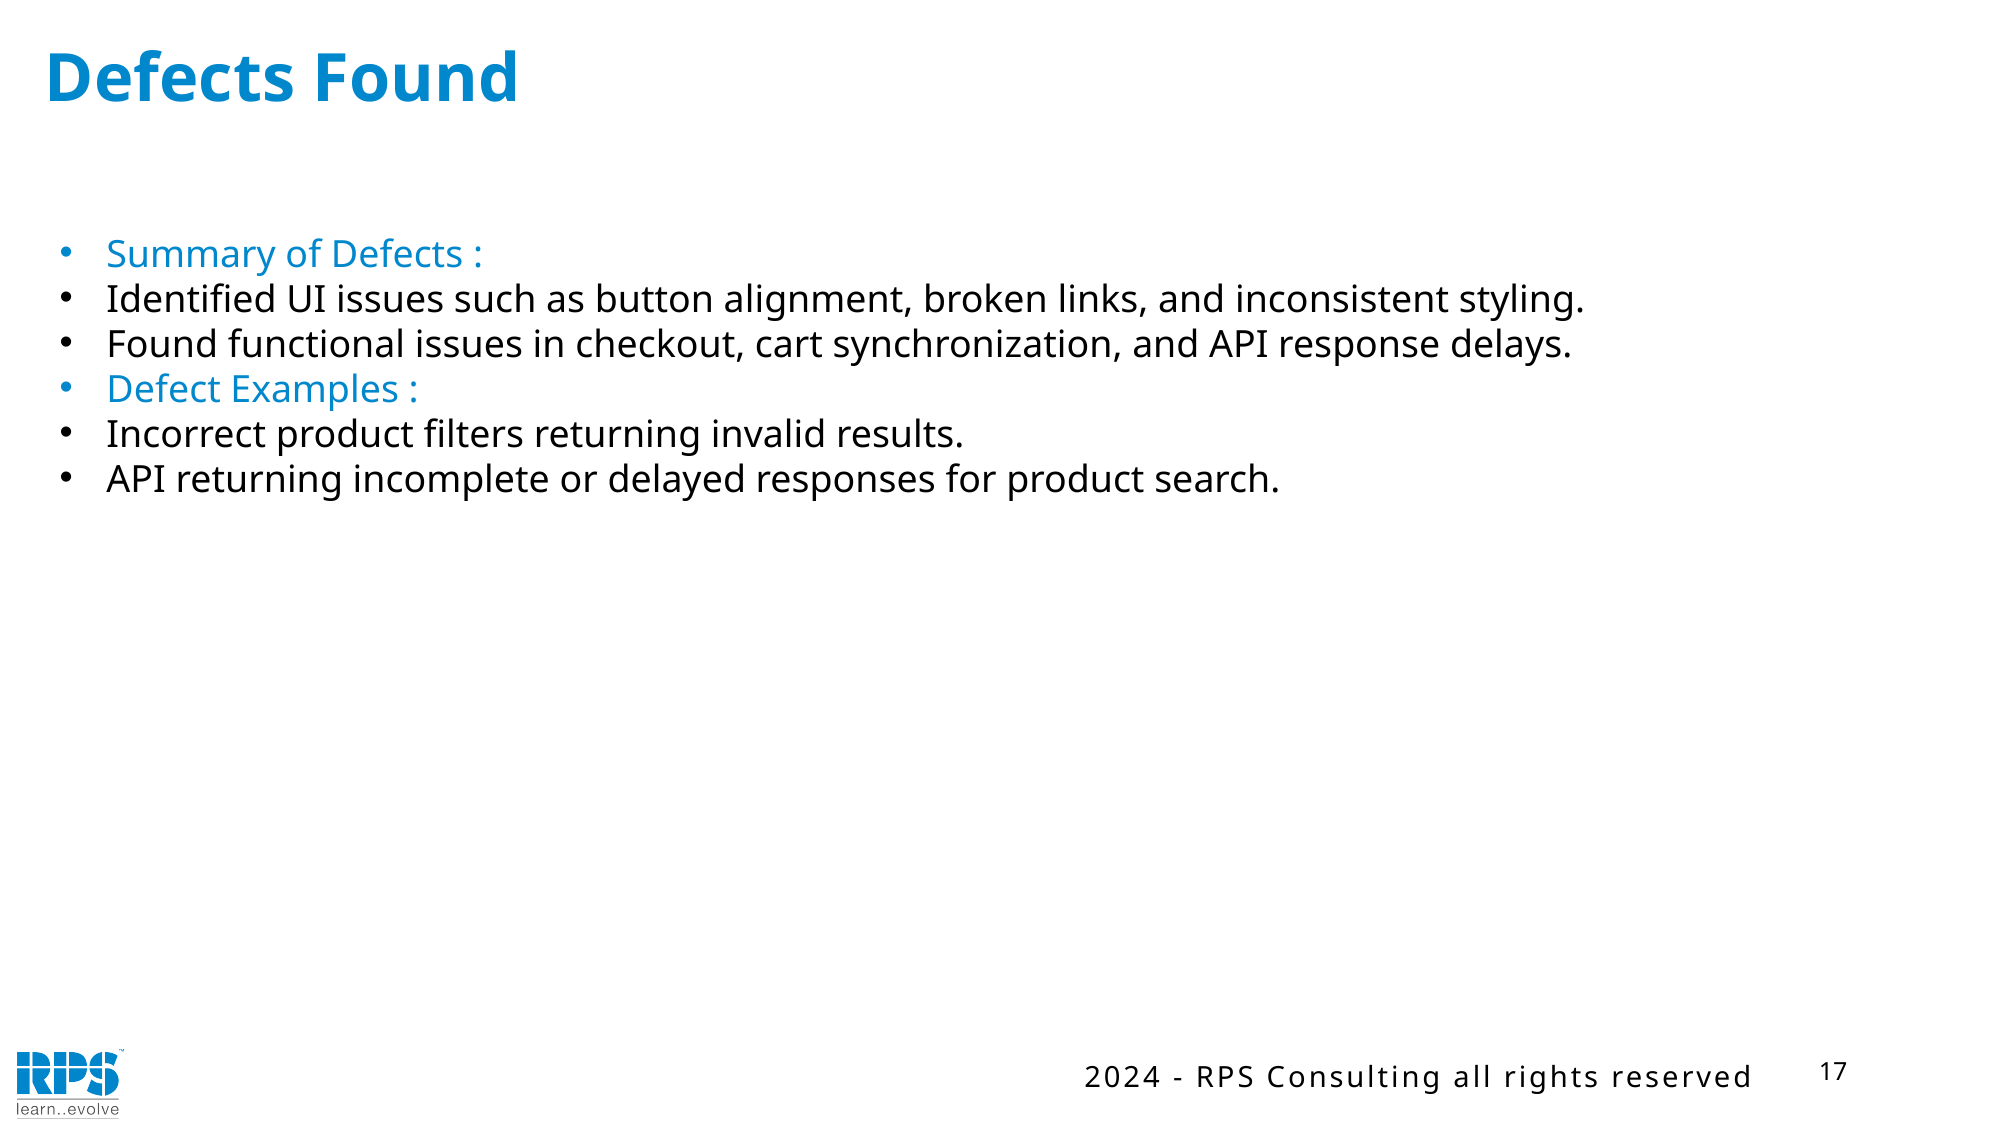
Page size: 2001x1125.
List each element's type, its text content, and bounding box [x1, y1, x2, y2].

text_box Defects Found [44, 34, 1703, 115]
slide_number 17 [1412, 1042, 1863, 1103]
picture [17, 1048, 125, 1120]
text_box Summary of Defects : Identified UI issues such as button alignment, broken links, and inconsistent styling. Found functional issues in checkout, cart synchronization, and API response delays. Defect Examples : Incorrect product filters returning invalid results. API returning incomplete or delayed responses for product search. [44, 222, 1932, 552]
text_box 2024 - RPS Consulting all rights reserved [725, 1052, 1412, 1094]
